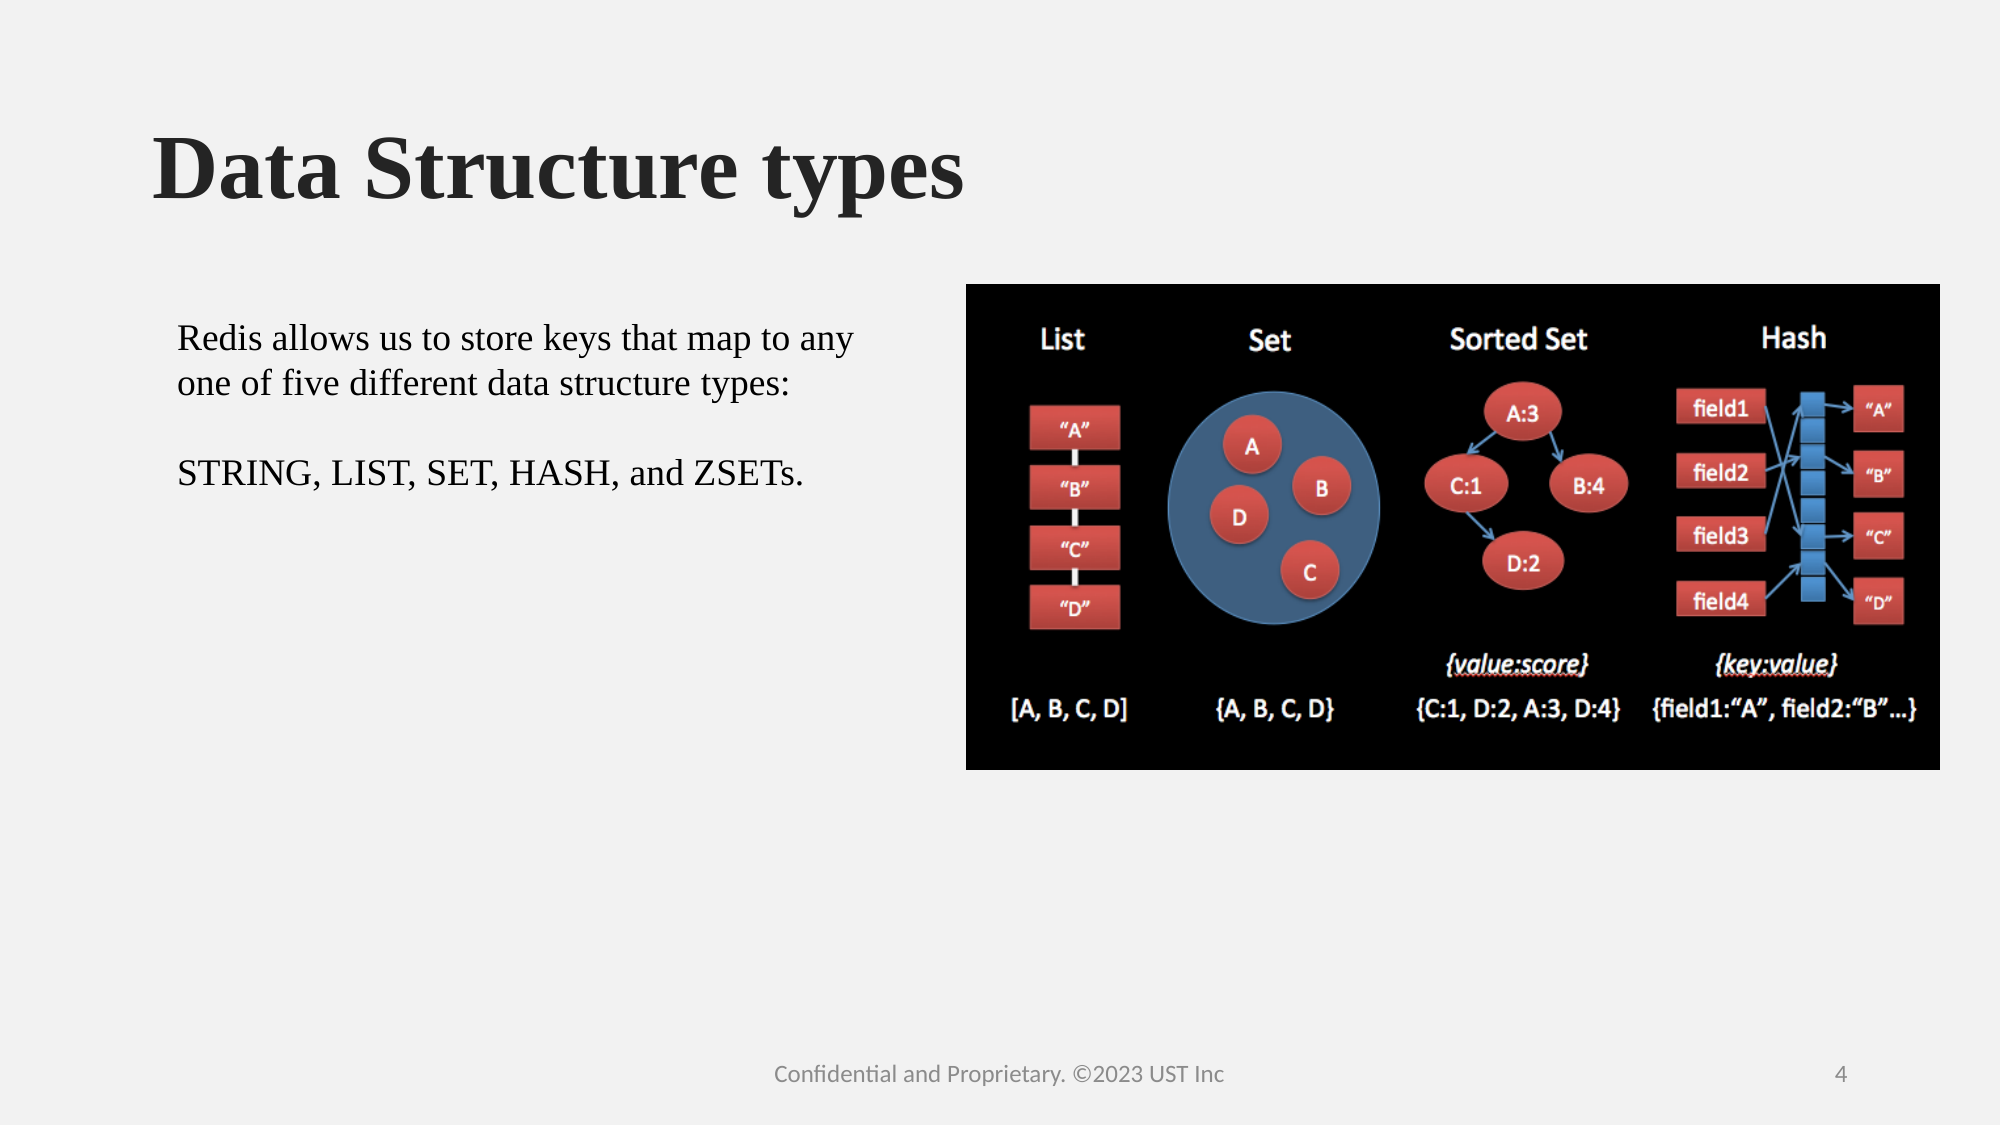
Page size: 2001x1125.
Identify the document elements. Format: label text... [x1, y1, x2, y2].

slide_number 4 [1412, 1042, 1863, 1103]
picture [966, 284, 1940, 770]
footer Confidential and Proprietary. ©2023 UST Inc [662, 1042, 1338, 1103]
text_box Redis allows us to store keys that map to any one of five different data structure types: STRING, LIST, SET, HASH, and ZSETs. [162, 305, 919, 501]
title Data Structure types [137, 59, 1863, 278]
